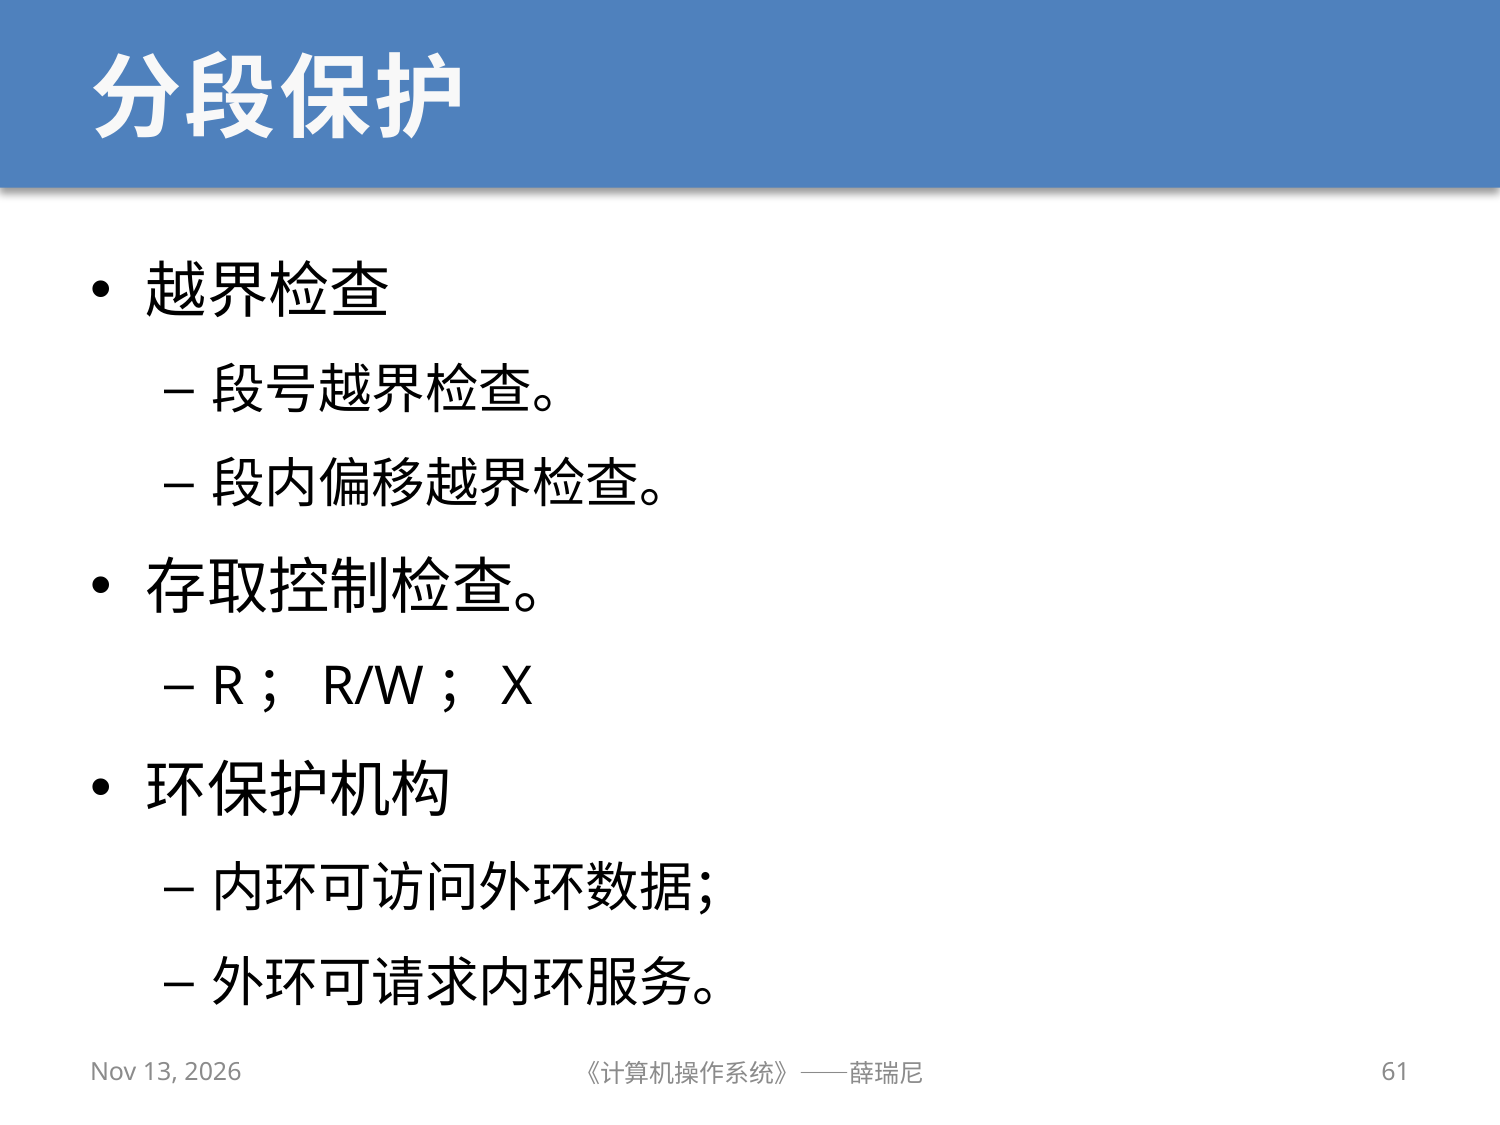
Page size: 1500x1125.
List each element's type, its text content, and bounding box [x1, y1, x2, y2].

footer 《计算机操作系统》——薛瑞尼 [512, 1042, 988, 1103]
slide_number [75, 1042, 425, 1103]
list 越界检查 段号越界检查。 段内偏移越界检查。 存取控制检查。 R；R/W；X 环保护机构 内环可访问外环数据； 外环可请求内环服务。 [75, 221, 1425, 1021]
slide_number 61 [1074, 1042, 1425, 1103]
title 分段保护 [75, 0, 1425, 188]
